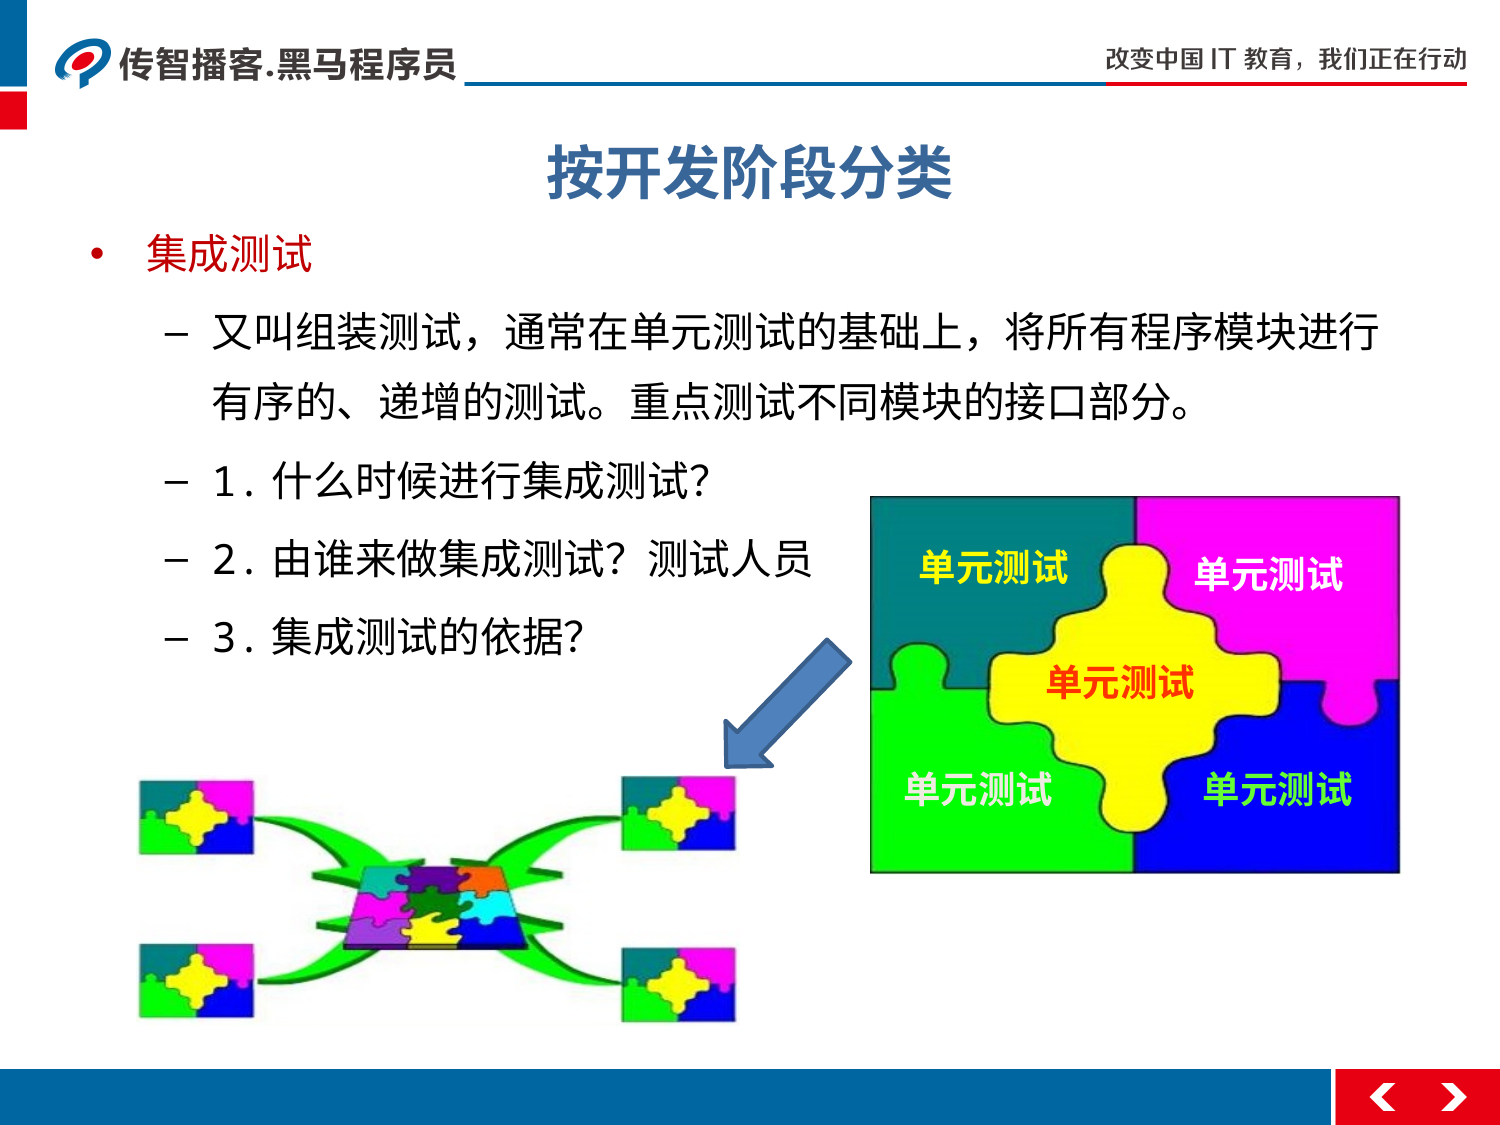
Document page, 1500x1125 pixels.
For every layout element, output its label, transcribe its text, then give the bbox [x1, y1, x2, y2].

text_box 按开发阶段分类 [283, 105, 1217, 200]
picture [0, 0, 1500, 1125]
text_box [870, 495, 1403, 875]
text_box 集成测试 又叫组装测试，通常在单元测试的基础上，将所有程序模块进行有序的、递增的测试。重点测试不同模块的接口部分。 1.什么时候进行集成测试？ 2.由谁来做集成测试？测试人员 3.集成测试的依据？ [74, 200, 1425, 1037]
text_box [723, 637, 853, 769]
